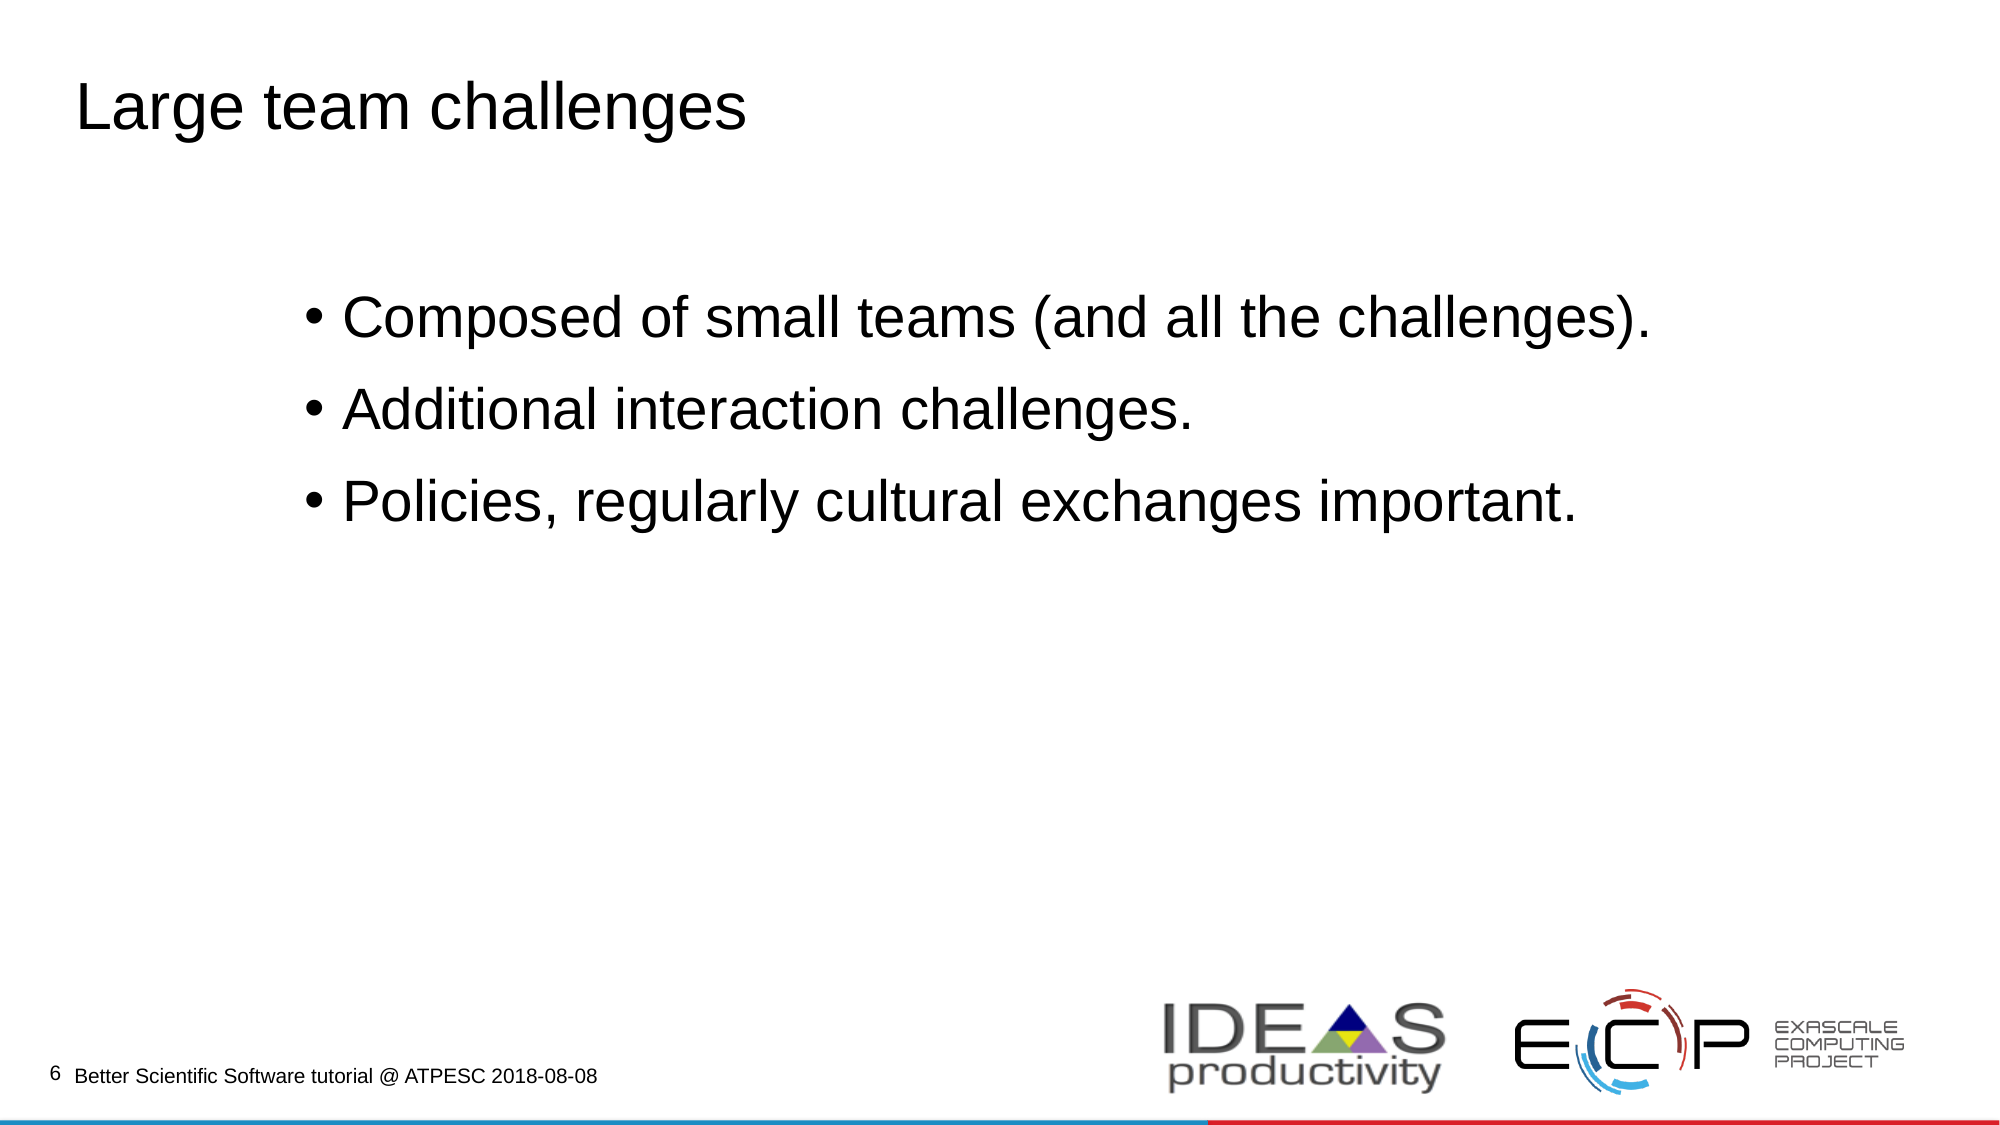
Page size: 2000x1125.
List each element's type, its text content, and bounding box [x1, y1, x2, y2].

list Composed of small teams (and all the challenges). Additional interaction challenges. Policies, regularly cultural exchanges important. [289, 279, 1719, 1001]
title Large team challenges [59, 67, 1926, 152]
picture [1515, 989, 1904, 1095]
picture [1152, 1001, 1456, 1101]
